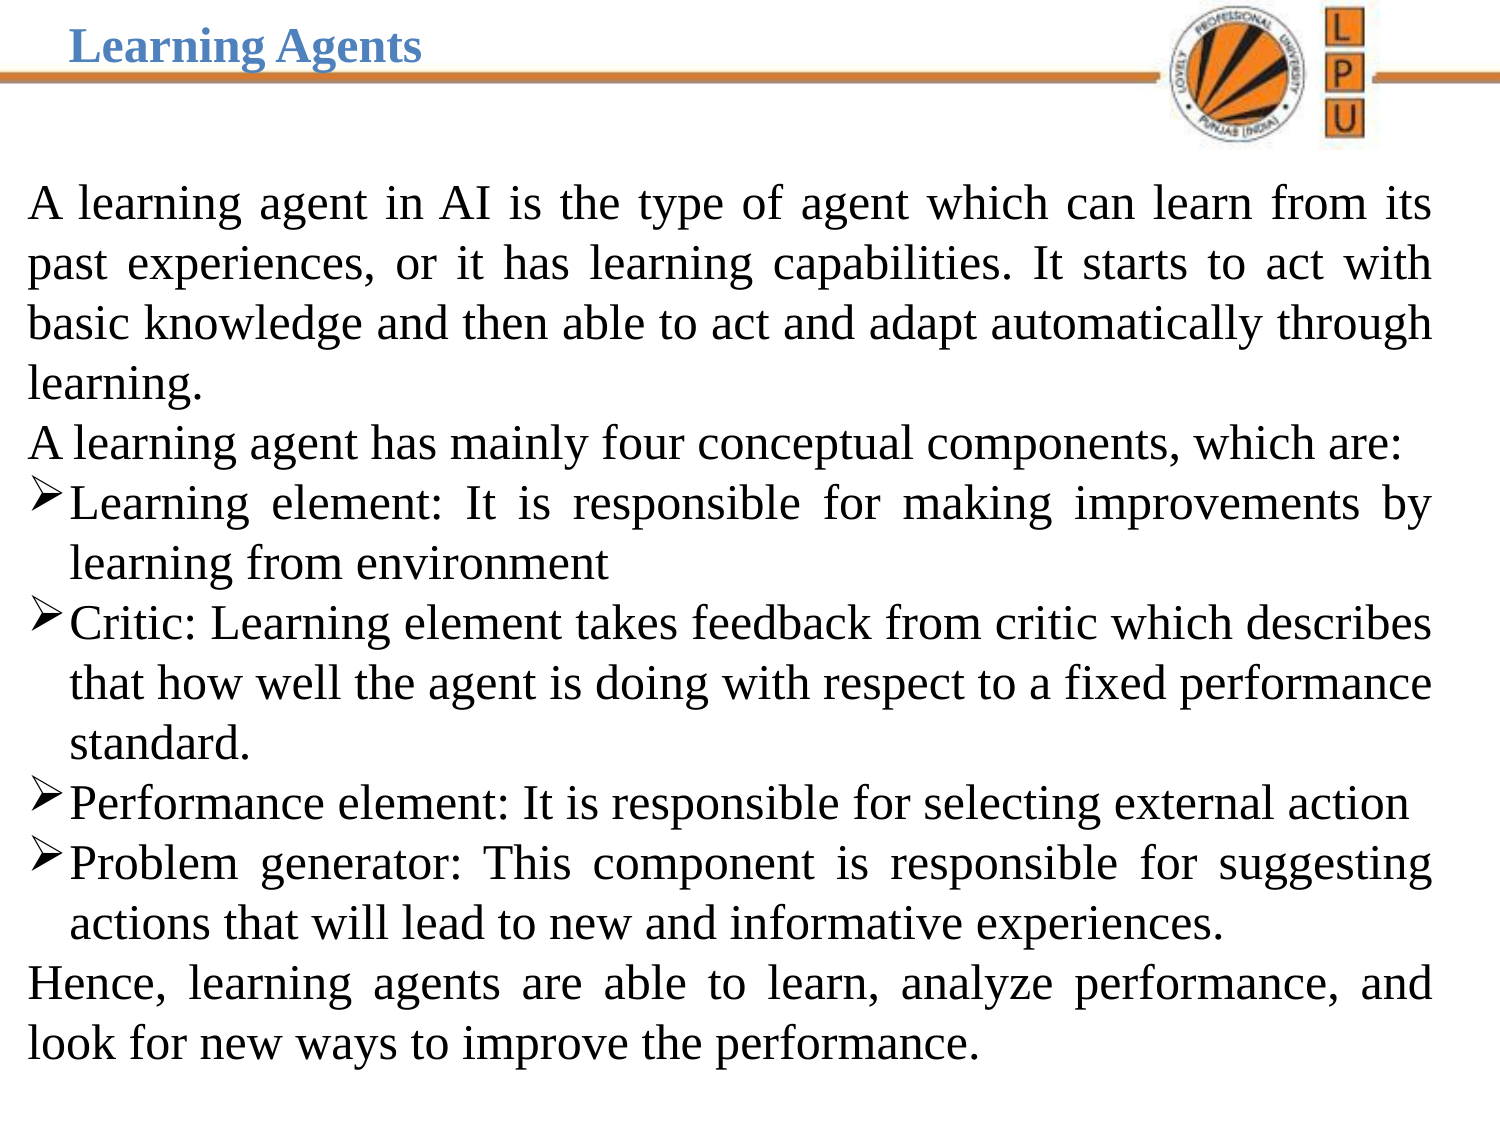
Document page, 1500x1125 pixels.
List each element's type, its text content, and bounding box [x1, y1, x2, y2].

text_box A learning agent in AI is the type of agent which can learn from its past experiences, or it has learning capabilities. It starts to act with basic knowledge and then able to act and adapt automatically through learning. A learning agent has mainly four conceptual components, which are: Learning element: It is responsible for making improvements by learning from environment Critic: Learning element takes feedback from critic which describes that how well the agent is doing with respect to a fixed performance standard. Performance element: It is responsible for selecting external action Problem generator: This component is responsible for suggesting actions that will lead to new and informative experiences. Hence, learning agents are able to learn, analyze performance, and look for new ways to improve the performance. [12, 162, 1449, 1078]
text_box Learning Agents [53, 5, 804, 81]
picture [0, 0, 1500, 150]
